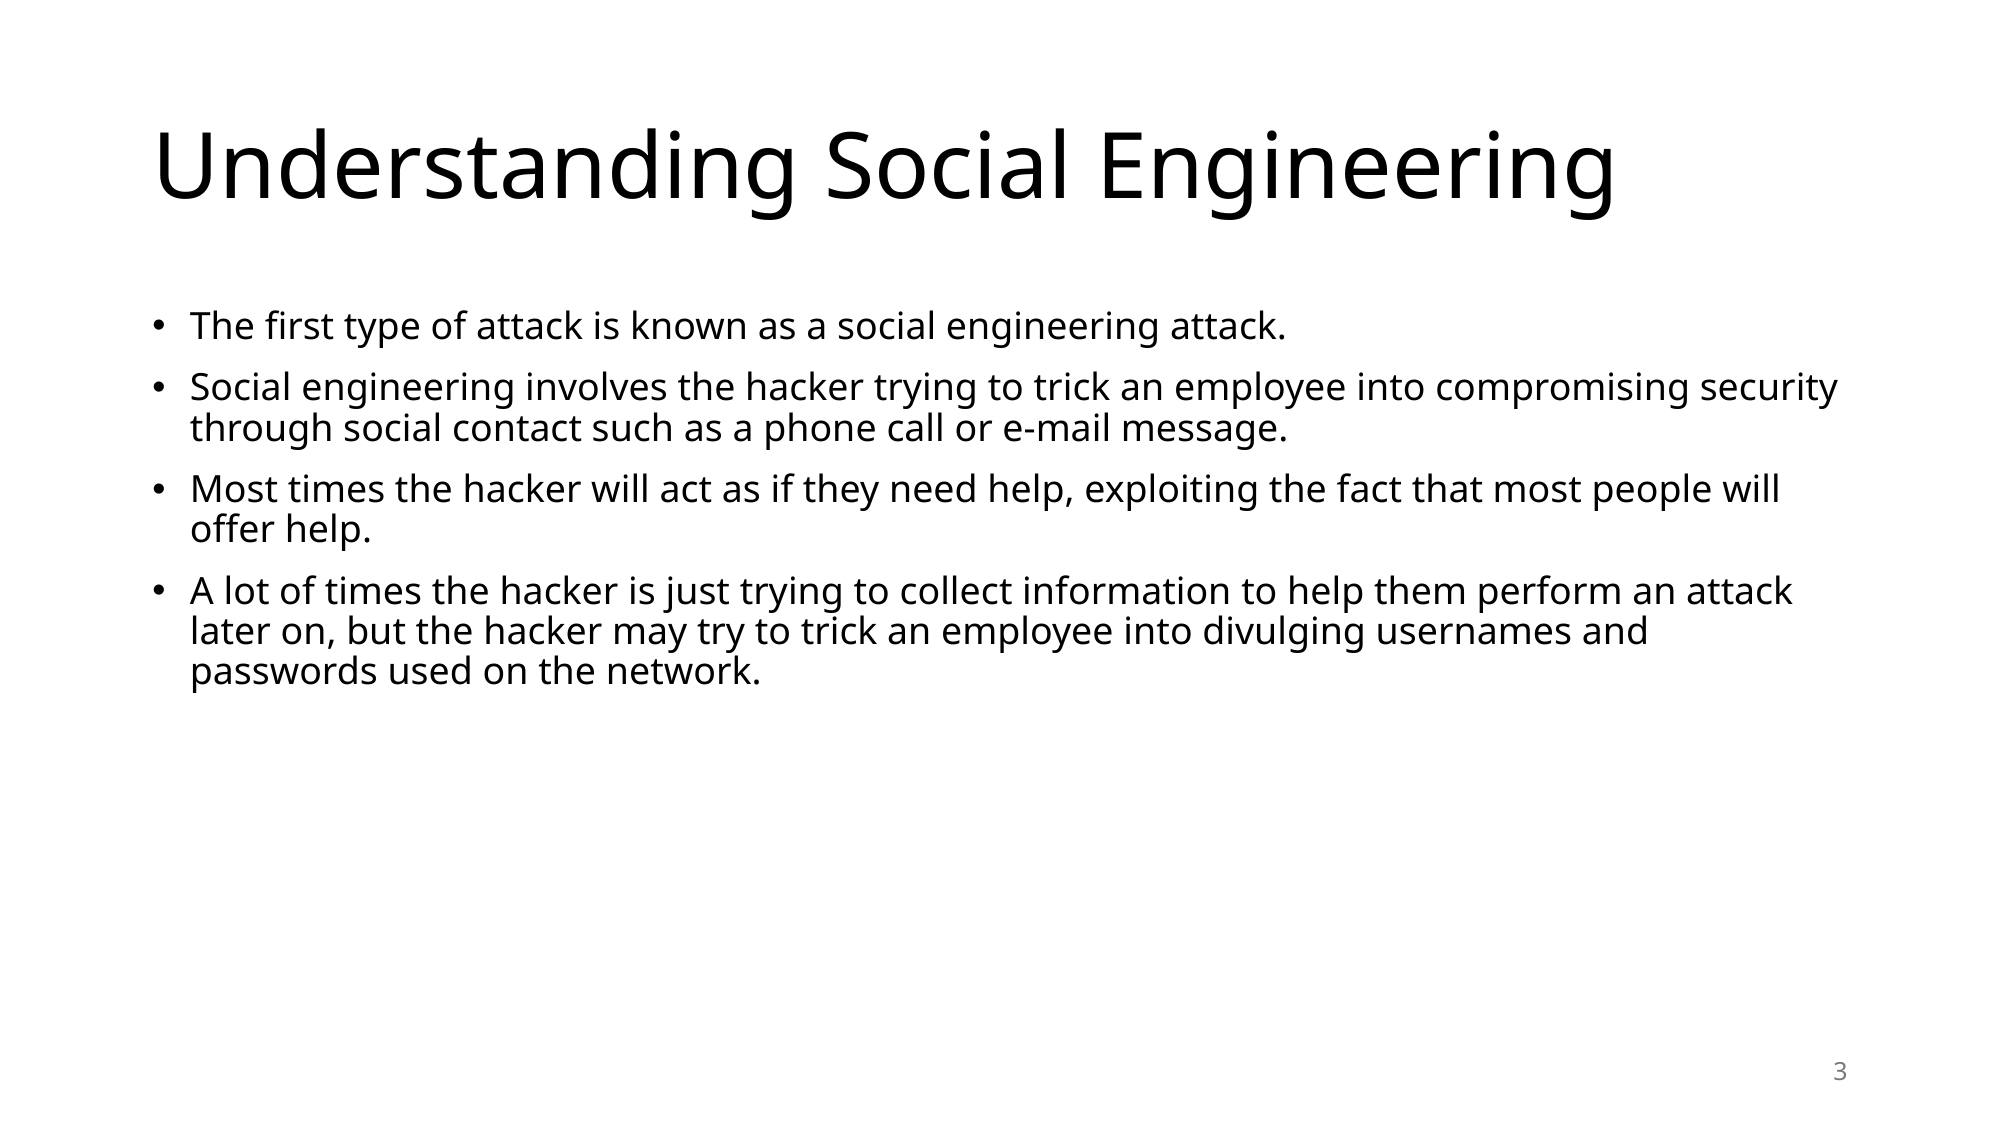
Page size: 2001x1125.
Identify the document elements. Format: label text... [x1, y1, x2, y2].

slide_number 3 [1412, 1042, 1863, 1103]
title Understanding Social Engineering [137, 59, 1863, 278]
list The first type of attack is known as a social engineering attack. Social engineering involves the hacker trying to trick an employee into compromising security through social contact such as a phone call or e-mail message. Most times the hacker will act as if they need help, exploiting the fact that most people will offer help. A lot of times the hacker is just trying to collect information to help them perform an attack later on, but the hacker may try to trick an employee into divulging usernames and passwords used on the network. [137, 299, 1863, 1014]
